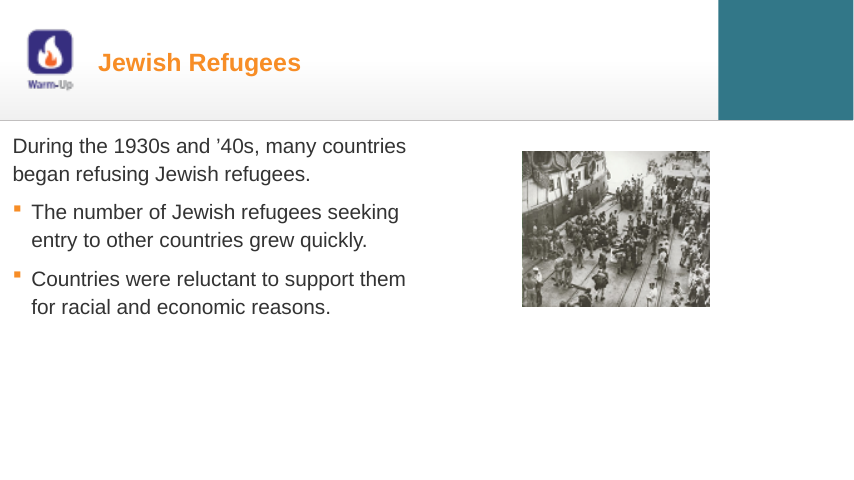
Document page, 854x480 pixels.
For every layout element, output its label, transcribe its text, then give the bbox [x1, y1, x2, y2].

list During the 1930s and ’40s, many countries began refusing Jewish refugees. The number of Jewish refugees seeking entry to other countries grew quickly. Countries were reluctant to support them for racial and economic reasons. [12, 129, 418, 470]
list [434, 129, 840, 470]
picture [11, 23, 87, 99]
picture [521, 151, 710, 307]
title Jewish Refugees [0, 0, 719, 120]
